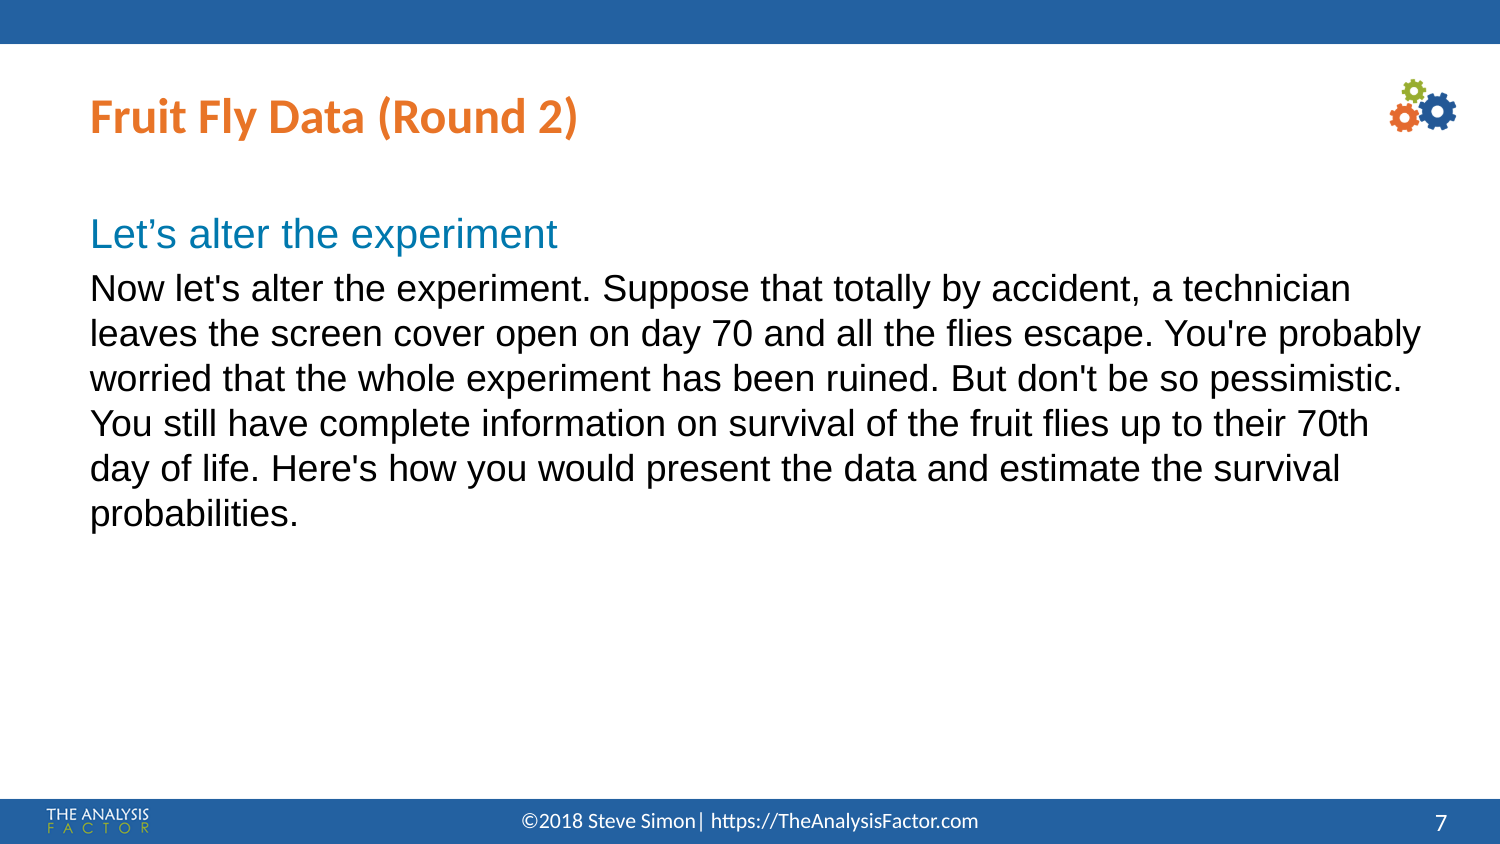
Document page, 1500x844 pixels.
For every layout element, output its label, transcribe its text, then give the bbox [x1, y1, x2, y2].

footer ©2018 Steve Simon| https://TheAnalysisFactor.com [450, 796, 1050, 842]
text_box Let’s alter the experiment Now let's alter the experiment. Suppose that totally by accident, a technician leaves the screen cover open on day 70 and all the flies escape. You're probably worried that the whole experiment has been ruined. But don't be so pessimistic. You still have complete information on survival of the fruit flies up to their 70th day of life. Here's how you would present the data and estimate the survival probabilities. [75, 174, 1450, 542]
title Fruit Fly Data (Round 2) [75, 43, 1425, 174]
picture [0, 0, 1500, 844]
slide_number 7 [1112, 798, 1463, 844]
